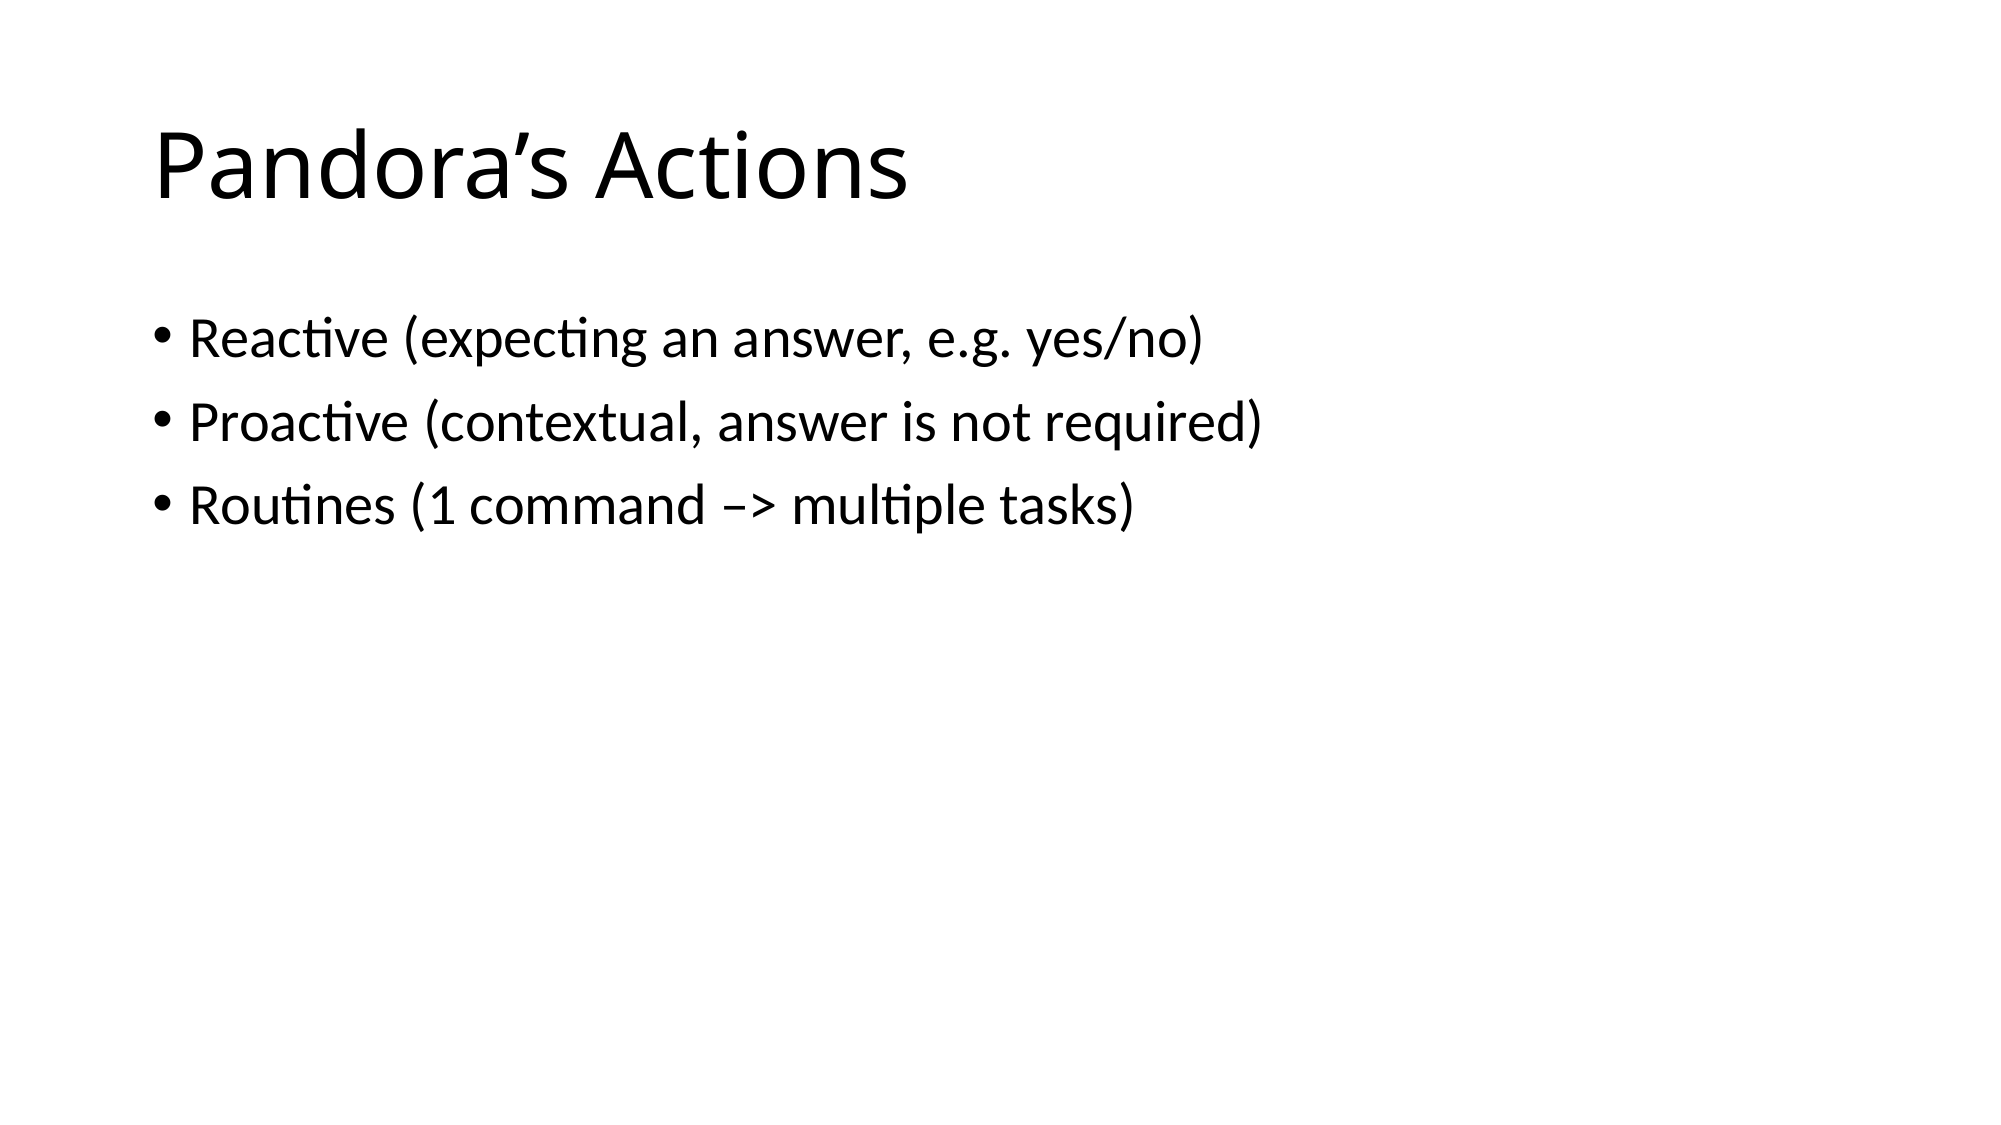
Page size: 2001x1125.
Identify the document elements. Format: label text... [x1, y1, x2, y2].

list Reactive (expecting an answer, e.g. yes/no) Proactive (contextual, answer is not required) Routines (1 command –> multiple tasks) [137, 299, 1863, 1014]
title Pandora’s Actions [137, 59, 1863, 278]
